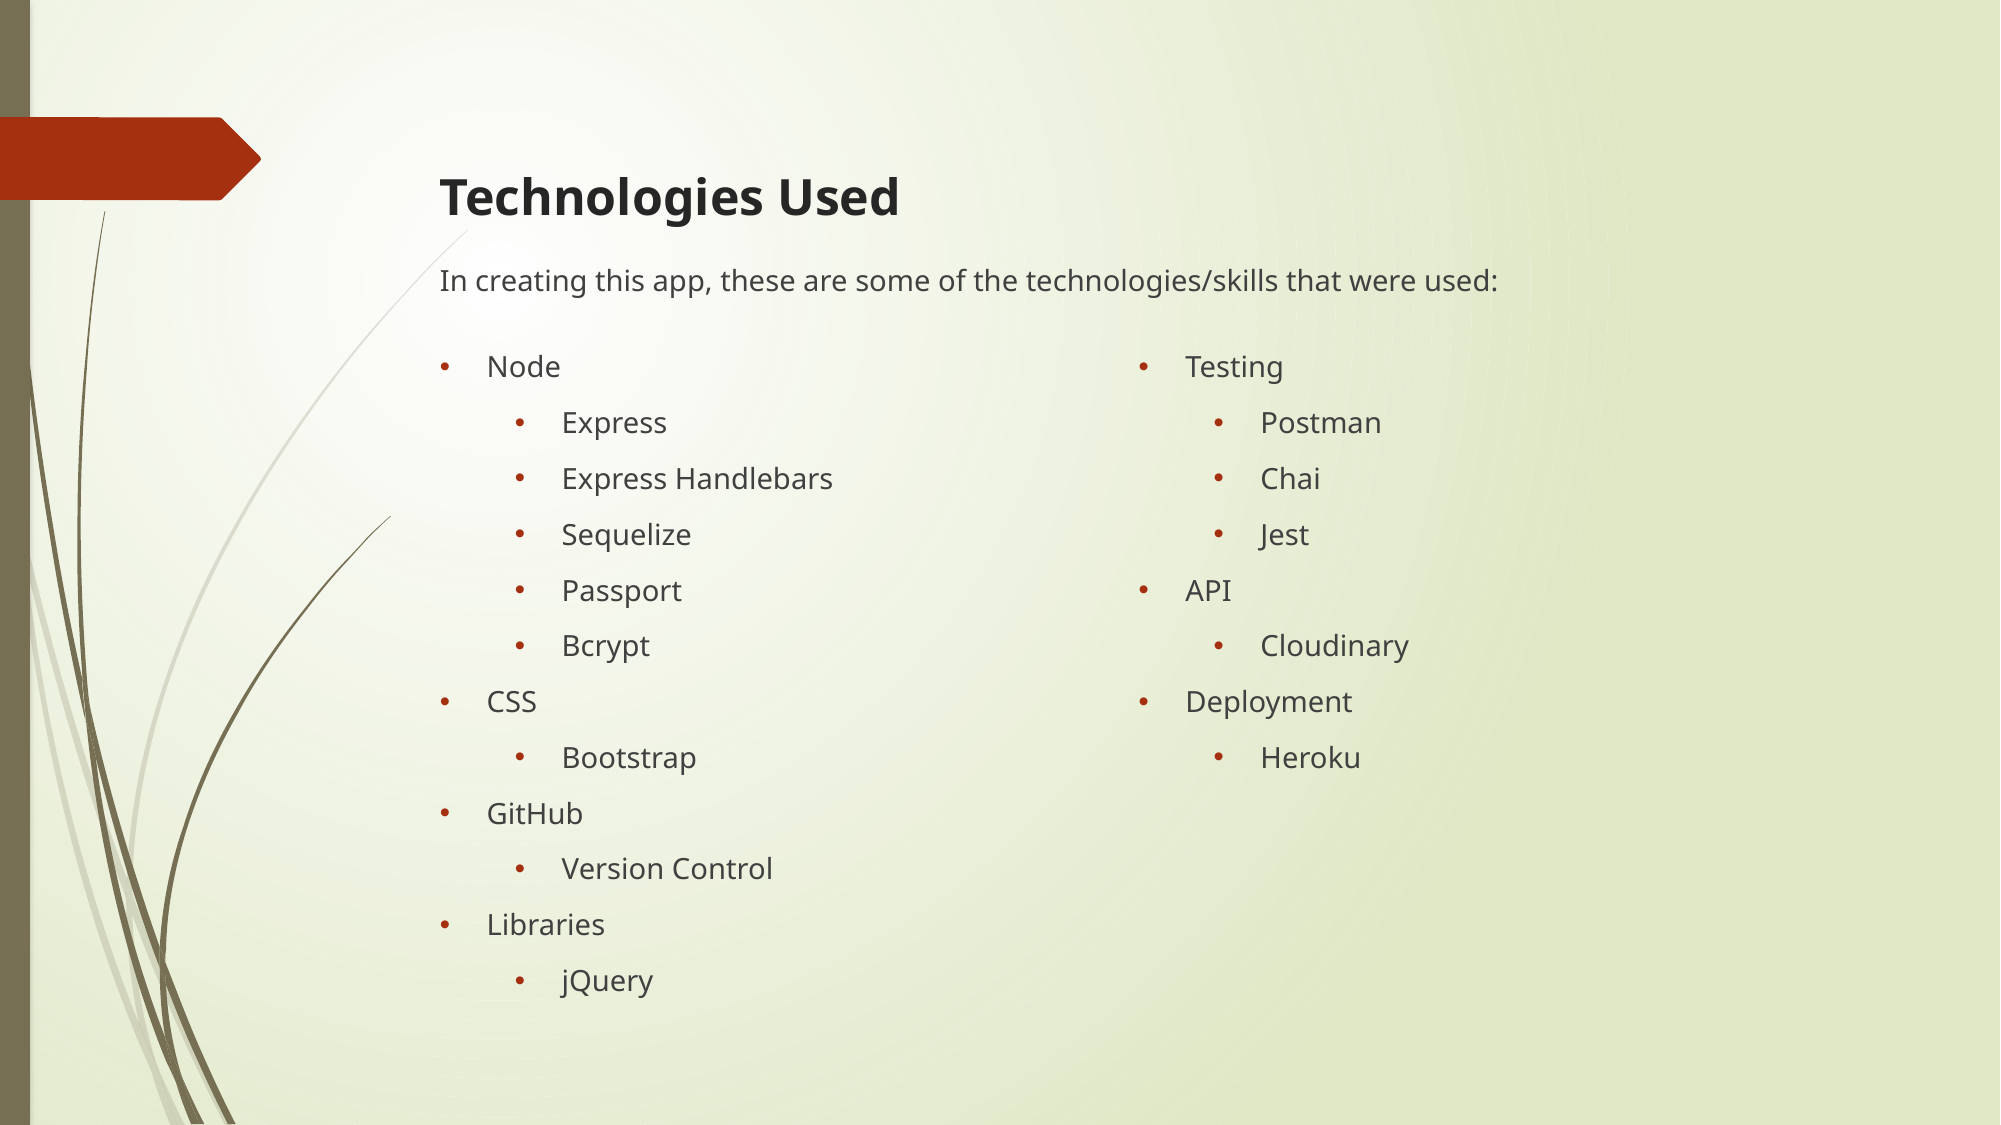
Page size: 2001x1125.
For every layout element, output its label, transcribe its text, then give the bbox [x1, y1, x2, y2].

list In creating this app, these are some of the technologies/skills that were used: [424, 254, 1853, 320]
text_box Node Express Express Handlebars Sequelize Passport Bcrypt CSS Bootstrap GitHub Version Control Libraries jQuery Testing Postman Chai Jest API Cloudinary Deployment Heroku [424, 341, 1853, 1025]
title Technologies Used [424, 73, 1000, 234]
